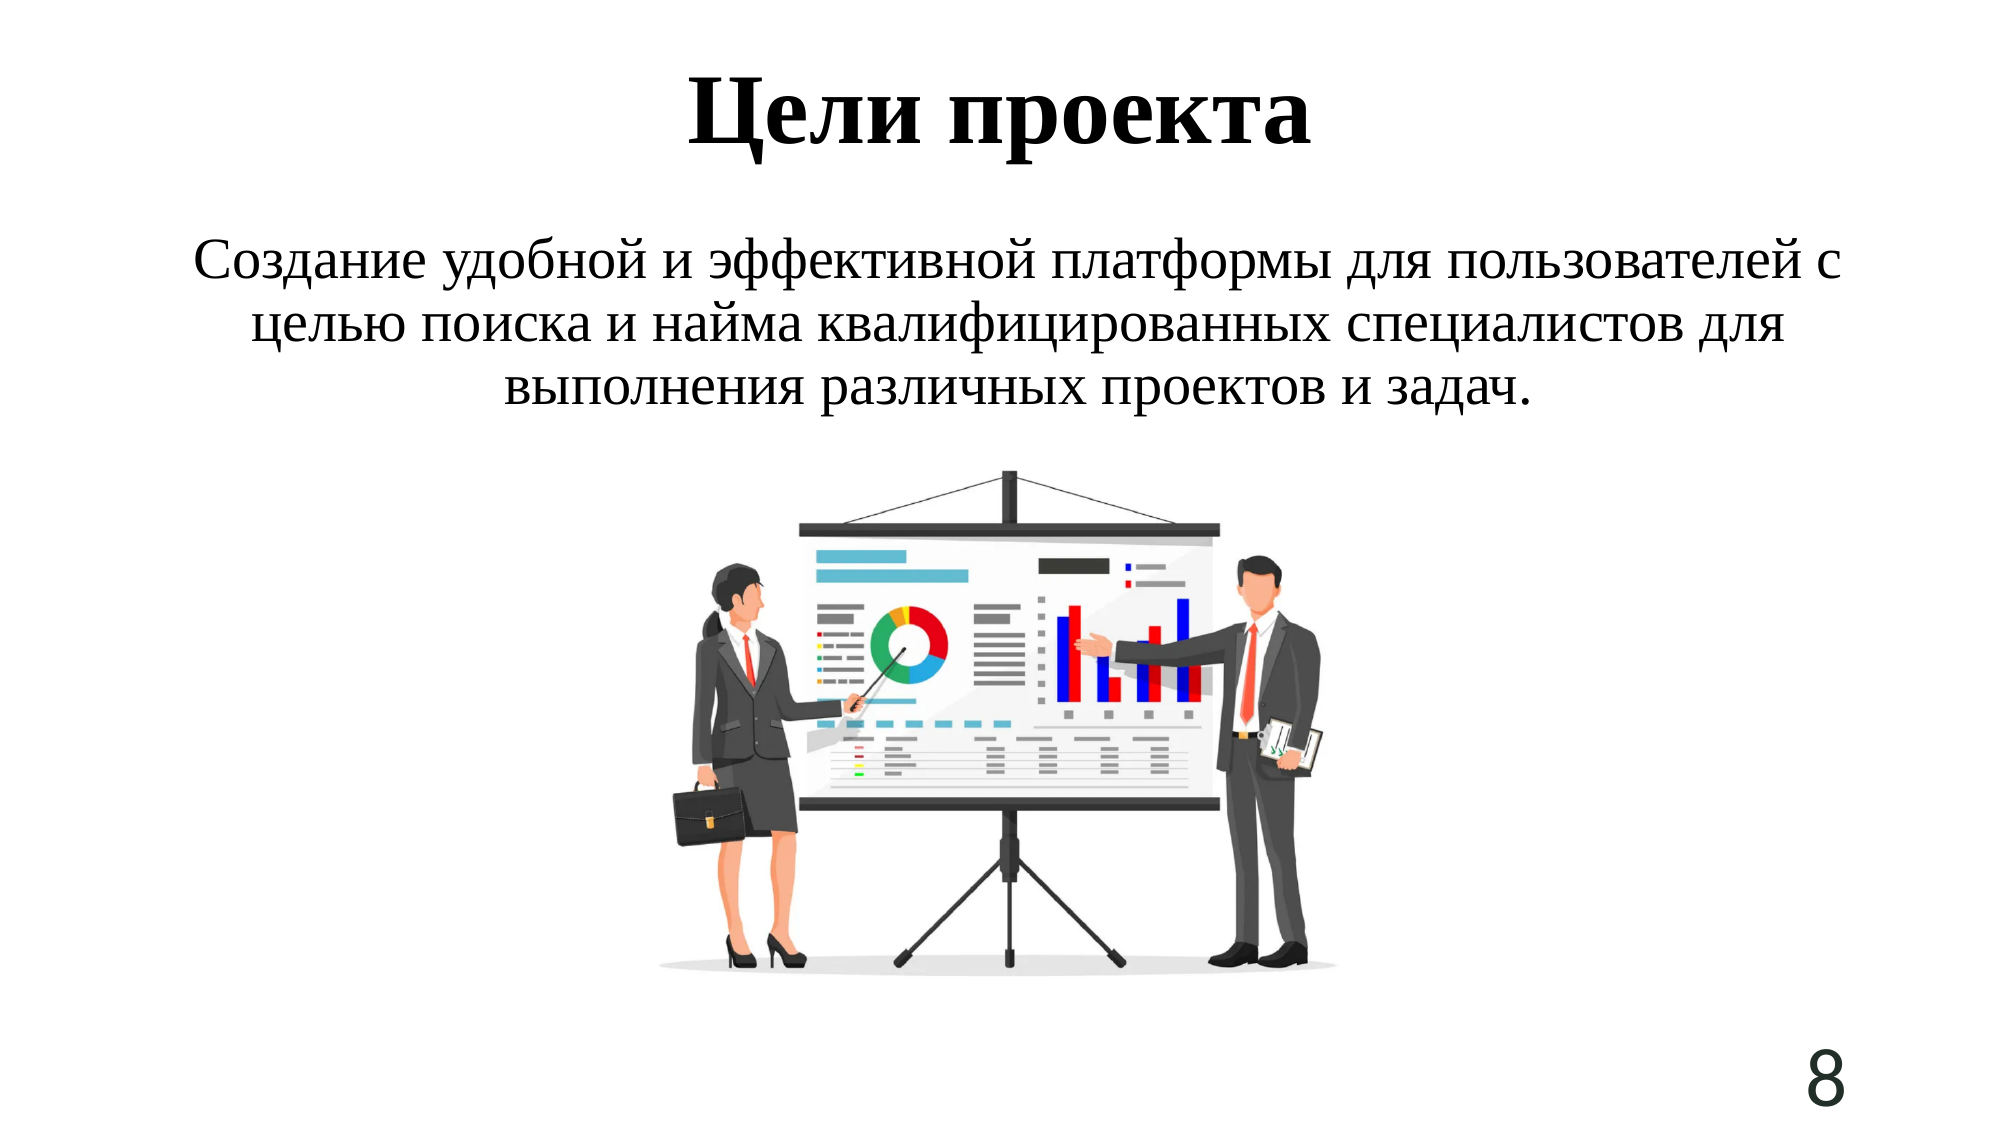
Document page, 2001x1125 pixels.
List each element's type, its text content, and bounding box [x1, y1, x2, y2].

picture [652, 437, 1348, 987]
title Цели проекта [664, 3, 1336, 220]
list Создание удобной и эффективной платформы для пользователей с целью поиска и найма квалифицированных специалистов для выполнения различных проектов и задач. [124, 220, 1876, 438]
slide_number 8 [1412, 1042, 1863, 1103]
